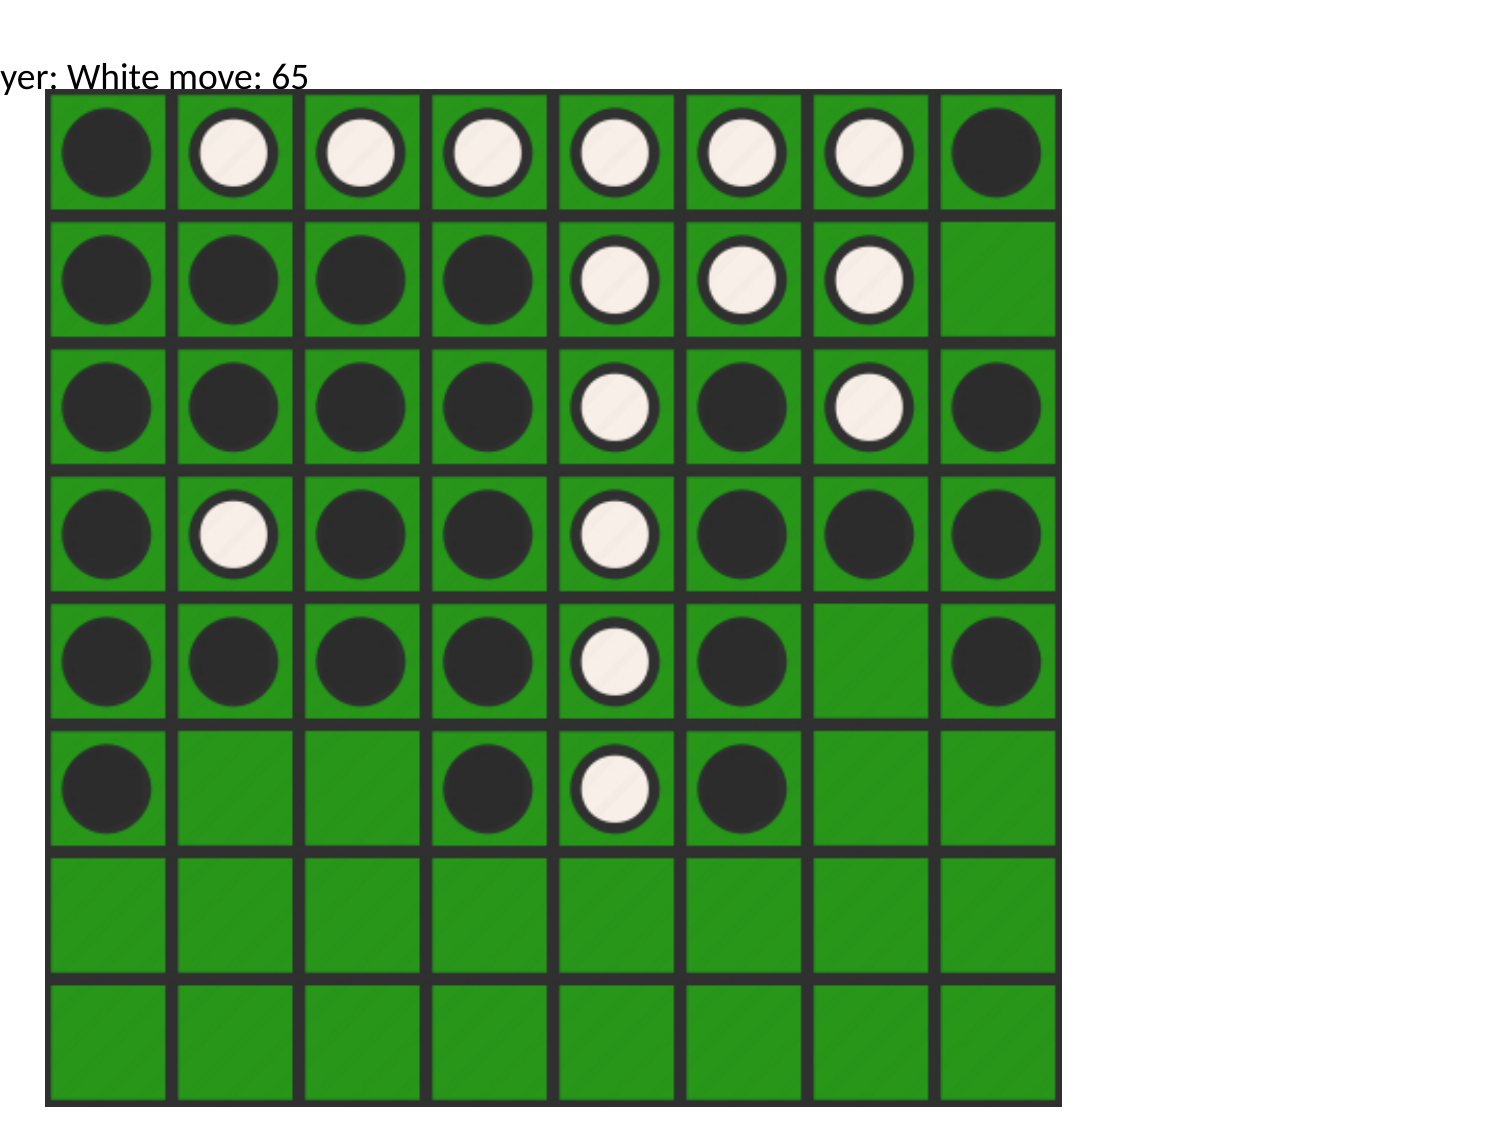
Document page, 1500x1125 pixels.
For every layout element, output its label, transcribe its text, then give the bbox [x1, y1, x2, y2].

picture [44, 89, 1062, 1107]
text_box turn: 38 player: White move: 65 [0, 44, 325, 105]
